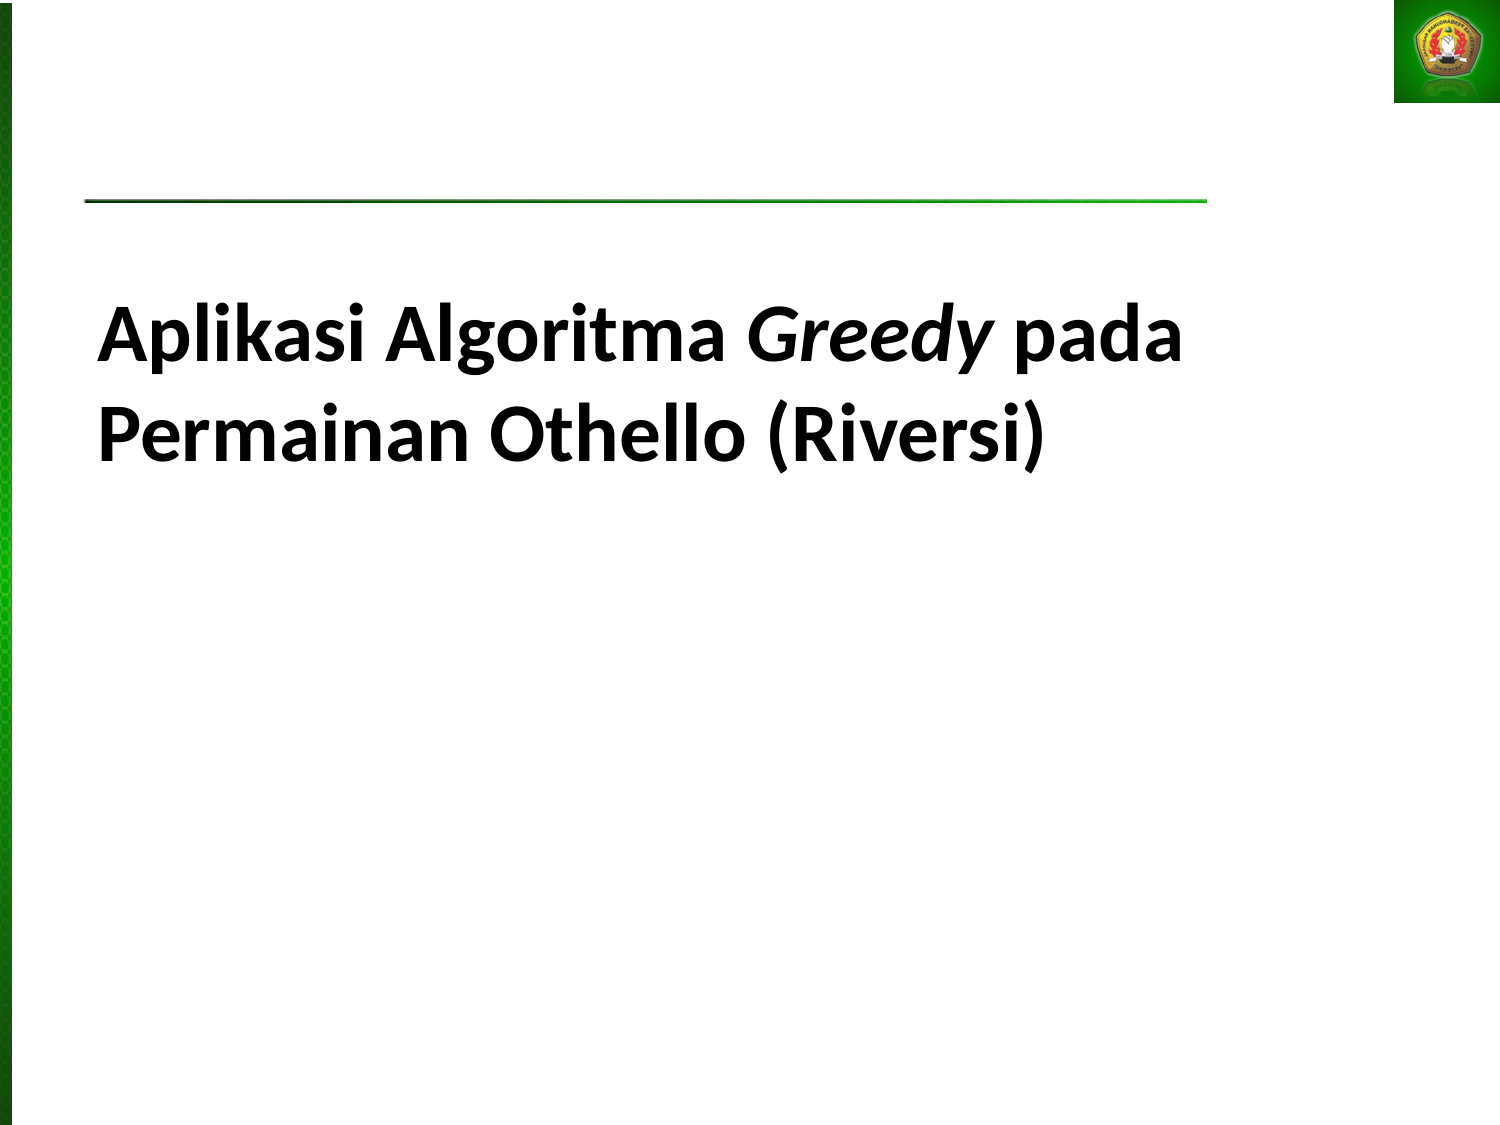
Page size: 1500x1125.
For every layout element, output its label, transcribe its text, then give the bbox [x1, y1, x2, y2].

title Aplikasi Algoritma Greedy pada Permainan Othello (Riversi) [82, 257, 1266, 499]
picture [0, 3, 12, 1125]
picture [1394, 0, 1500, 103]
picture [82, 199, 1207, 203]
